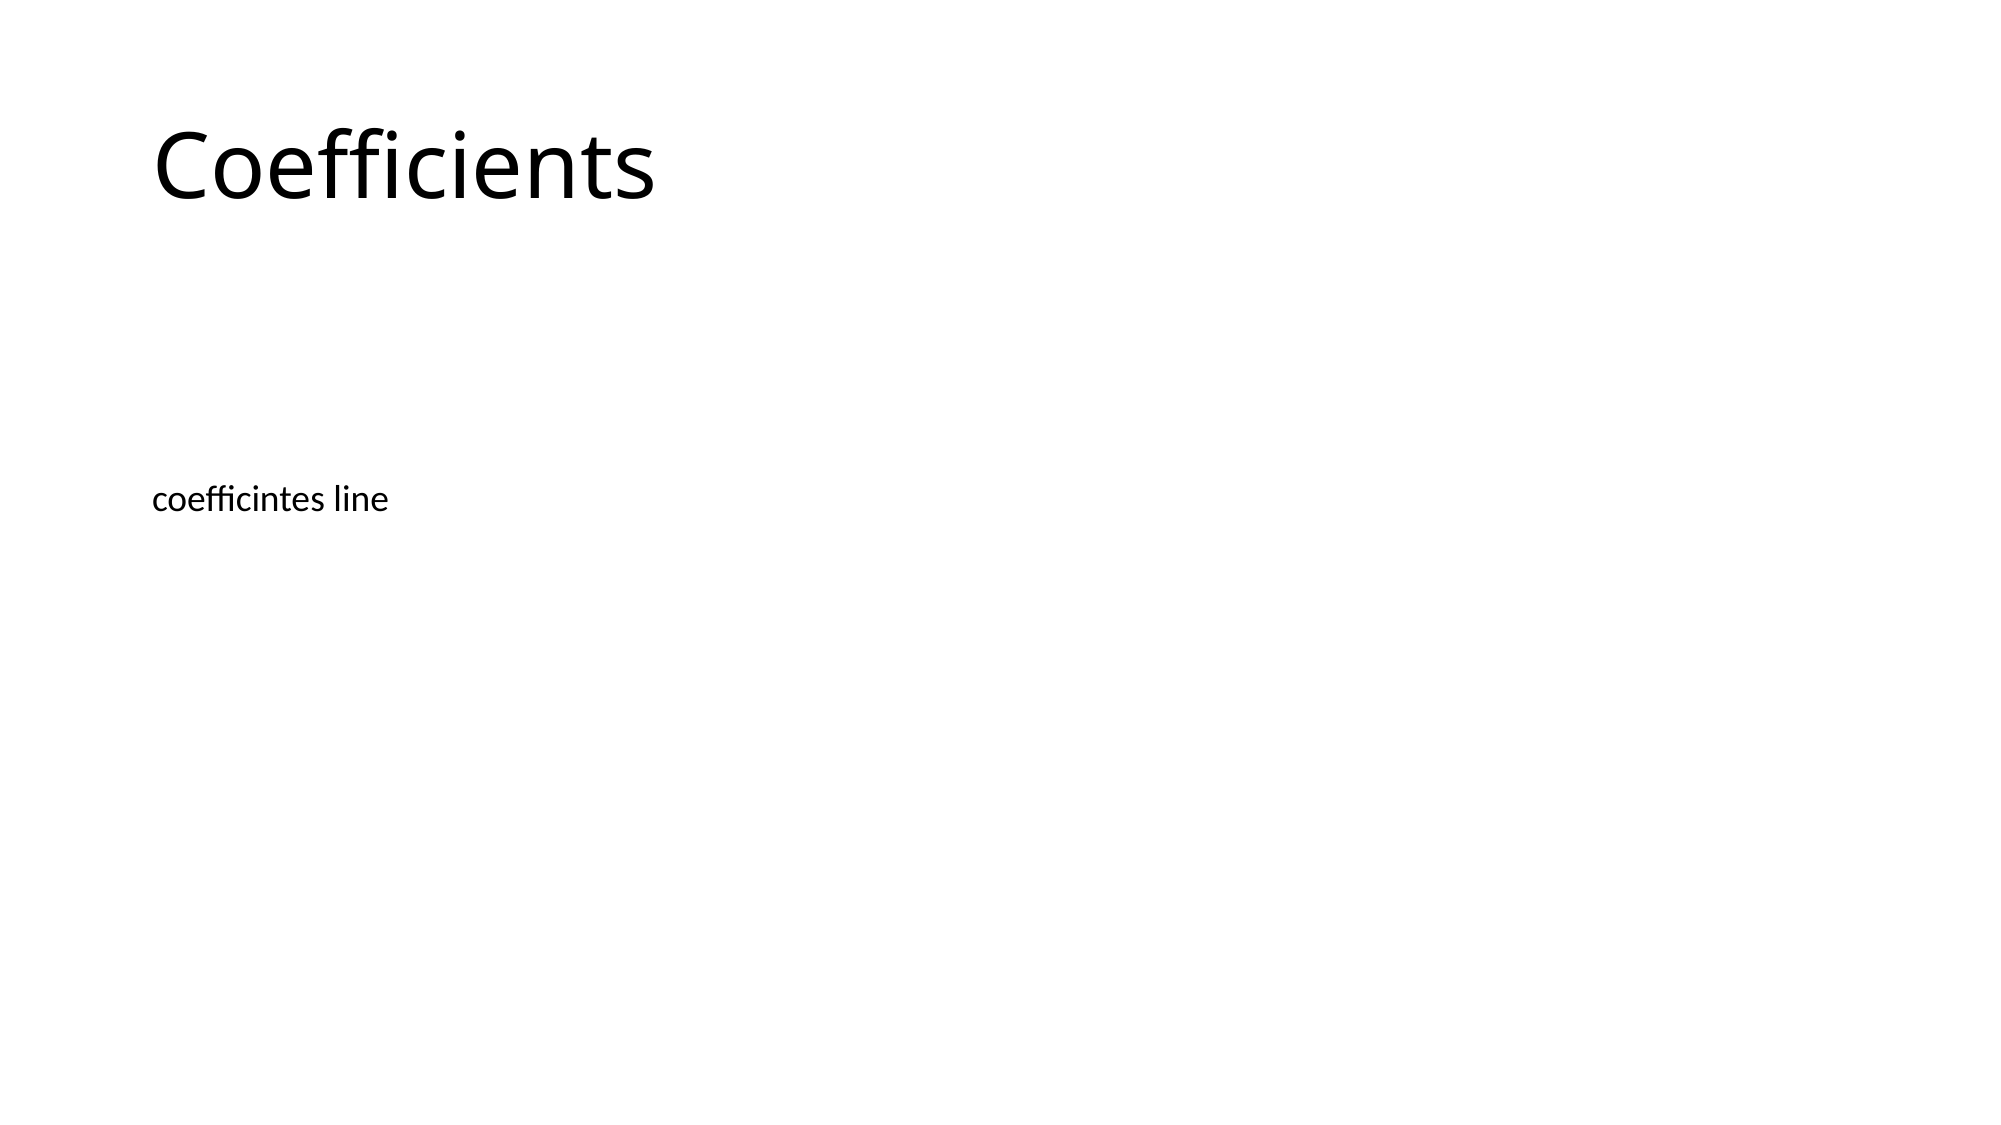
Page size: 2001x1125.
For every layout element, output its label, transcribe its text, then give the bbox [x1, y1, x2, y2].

title Coefficients [137, 59, 1863, 278]
text_box coefficintes line [137, 466, 404, 527]
